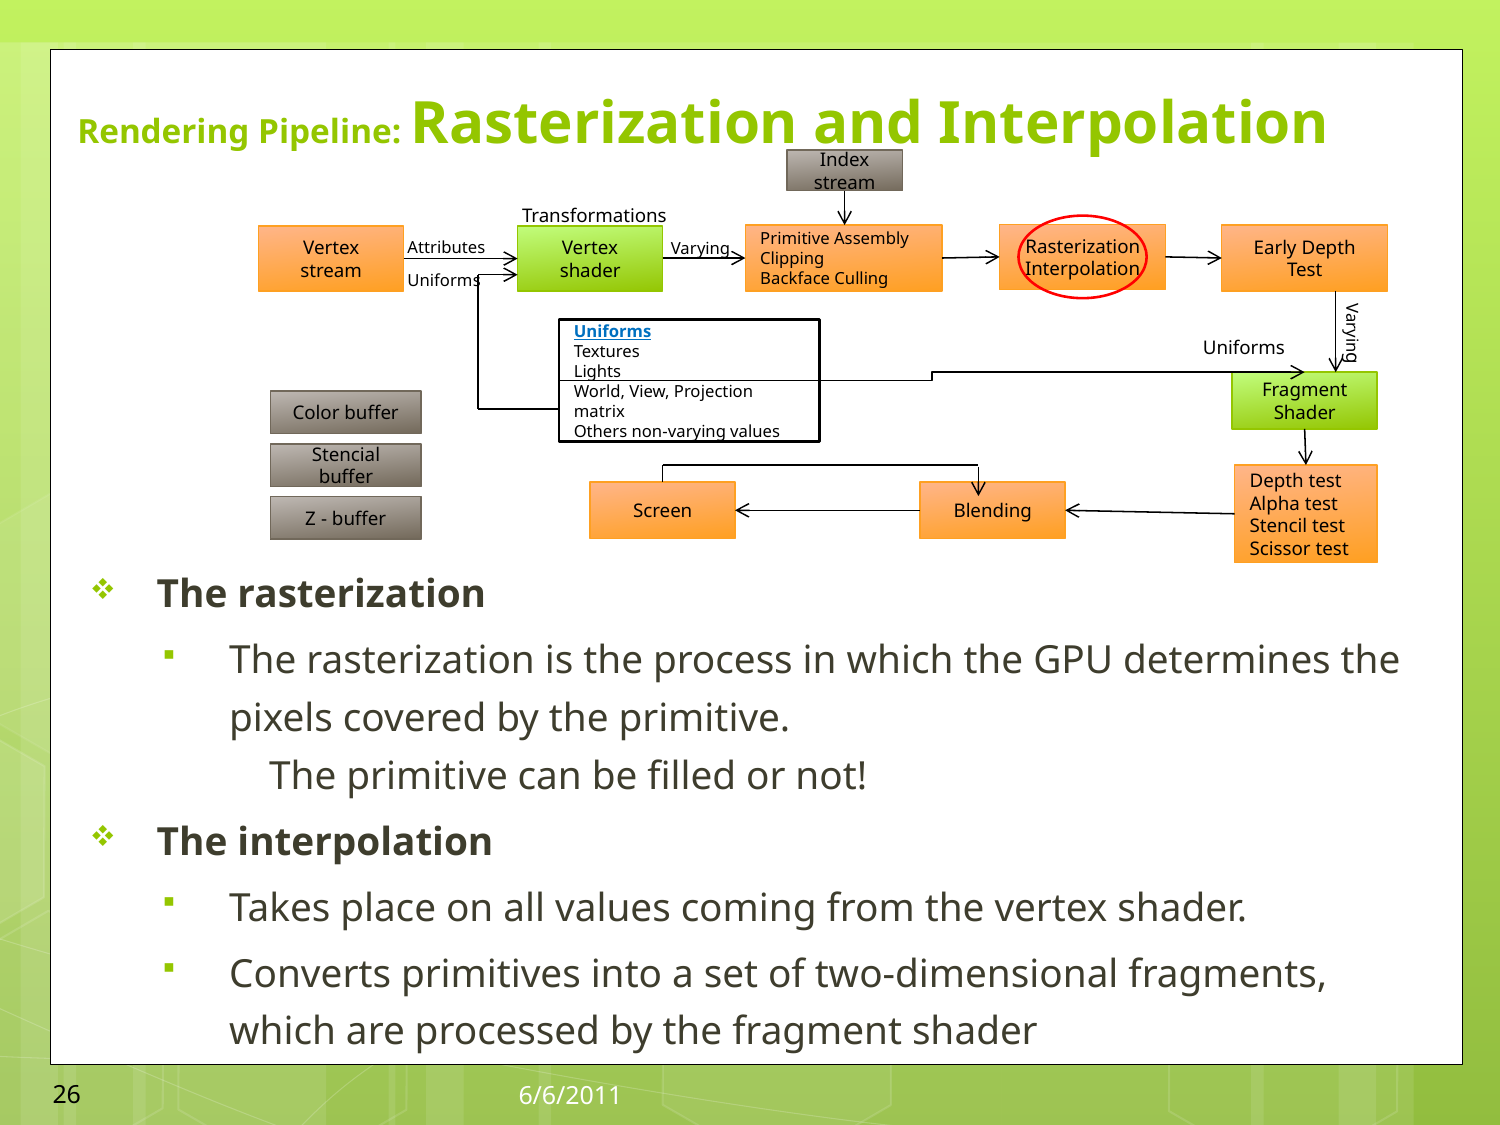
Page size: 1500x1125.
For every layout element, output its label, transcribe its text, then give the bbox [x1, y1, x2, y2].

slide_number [287, 1065, 638, 1125]
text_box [258, 149, 1388, 563]
slide_number 26 [37, 1065, 256, 1125]
list The rasterization The rasterization is the process in which the GPU determines the pixels covered by the primitive. The primitive can be filled or not! The interpolation Takes place on all values coming from the vertex shader. Converts primitives into a set of two-dimensional fragments, which are processed by the fragment shader [58, 549, 1454, 1063]
title Rendering Pipeline: Rasterization and Interpolation [62, 50, 1450, 163]
